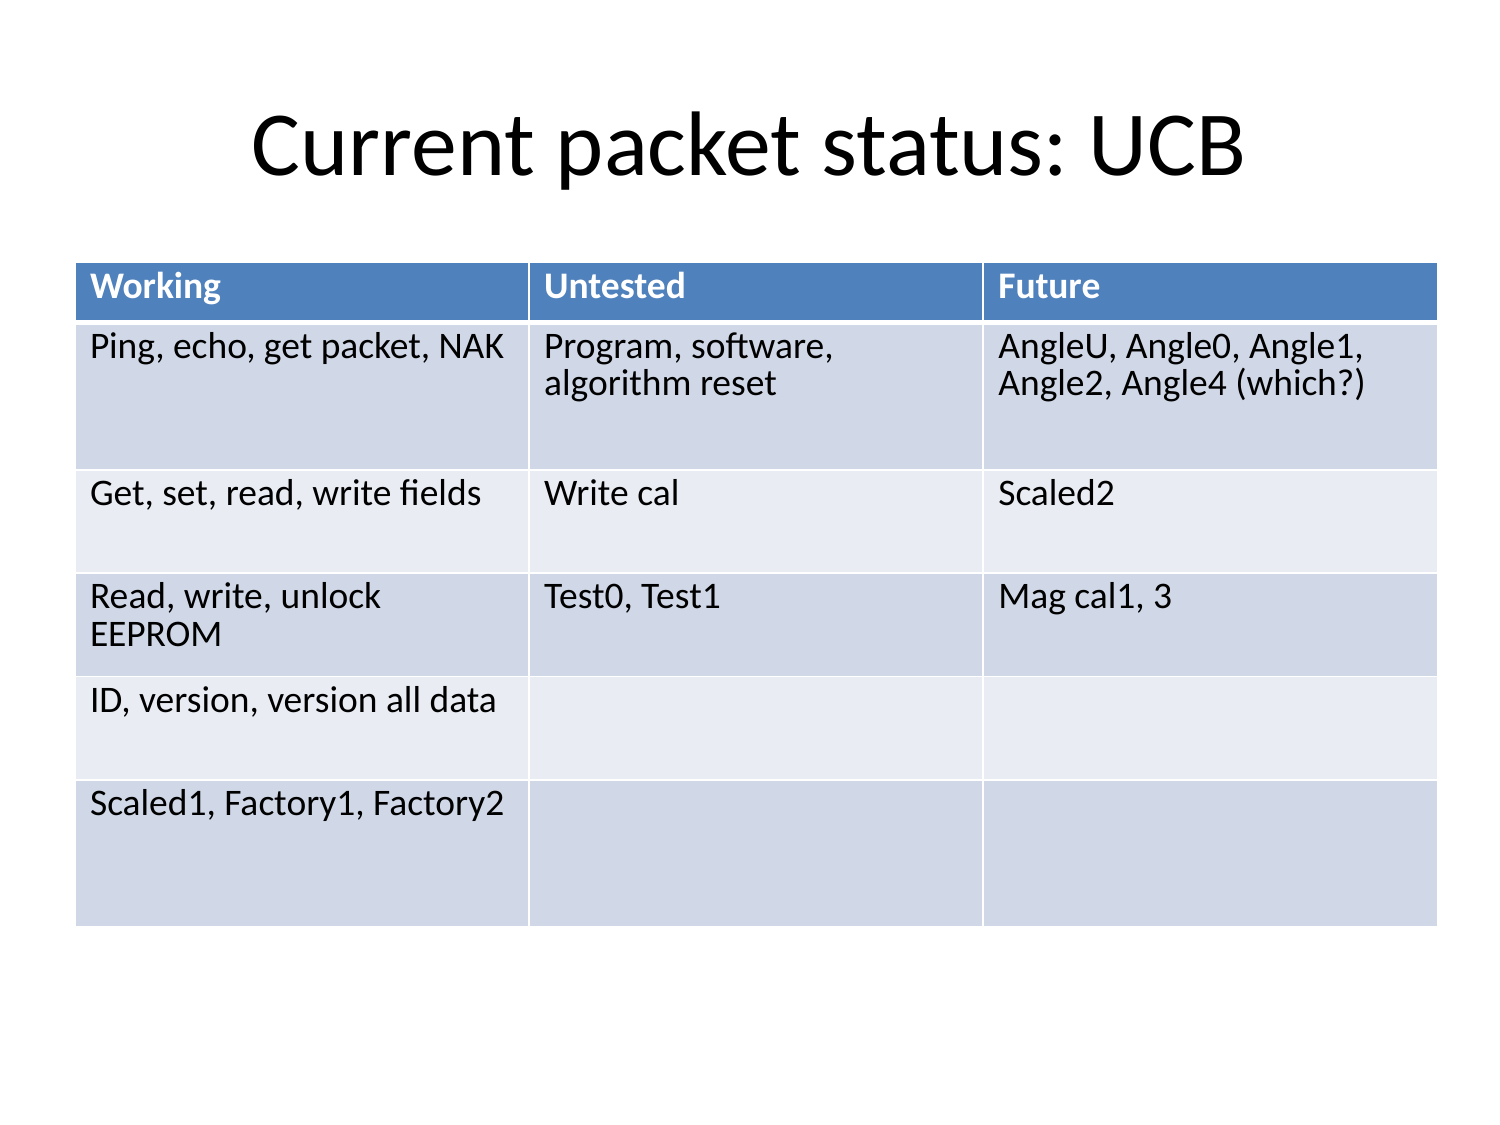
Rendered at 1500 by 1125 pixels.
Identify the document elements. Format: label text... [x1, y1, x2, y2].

table_cell ID, version, version all data [76, 677, 528, 779]
title Current packet status: UCB [75, 45, 1425, 233]
table_cell Mag cal1, 3 [984, 574, 1437, 676]
table_header Working [76, 263, 528, 320]
table_header Untested [530, 263, 982, 320]
table_cell Ping, echo, get packet, NAK [76, 325, 528, 469]
table_cell Scaled2 [984, 471, 1437, 572]
table_cell [530, 677, 982, 779]
table_cell Read, write, unlock EEPROM [76, 574, 528, 676]
table_cell Program, software, algorithm reset [530, 325, 982, 469]
table_cell [530, 781, 982, 926]
table_header Future [984, 263, 1437, 320]
table_cell [984, 781, 1437, 926]
table_cell Get, set, read, write fields [76, 471, 528, 572]
table_cell Scaled1, Factory1, Factory2 [76, 781, 528, 926]
table_cell Test0, Test1 [530, 574, 982, 676]
table_cell AngleU, Angle0, Angle1, Angle2, Angle4 (which?) [984, 325, 1437, 469]
table_cell Write cal [530, 471, 982, 572]
table_cell [984, 677, 1437, 779]
